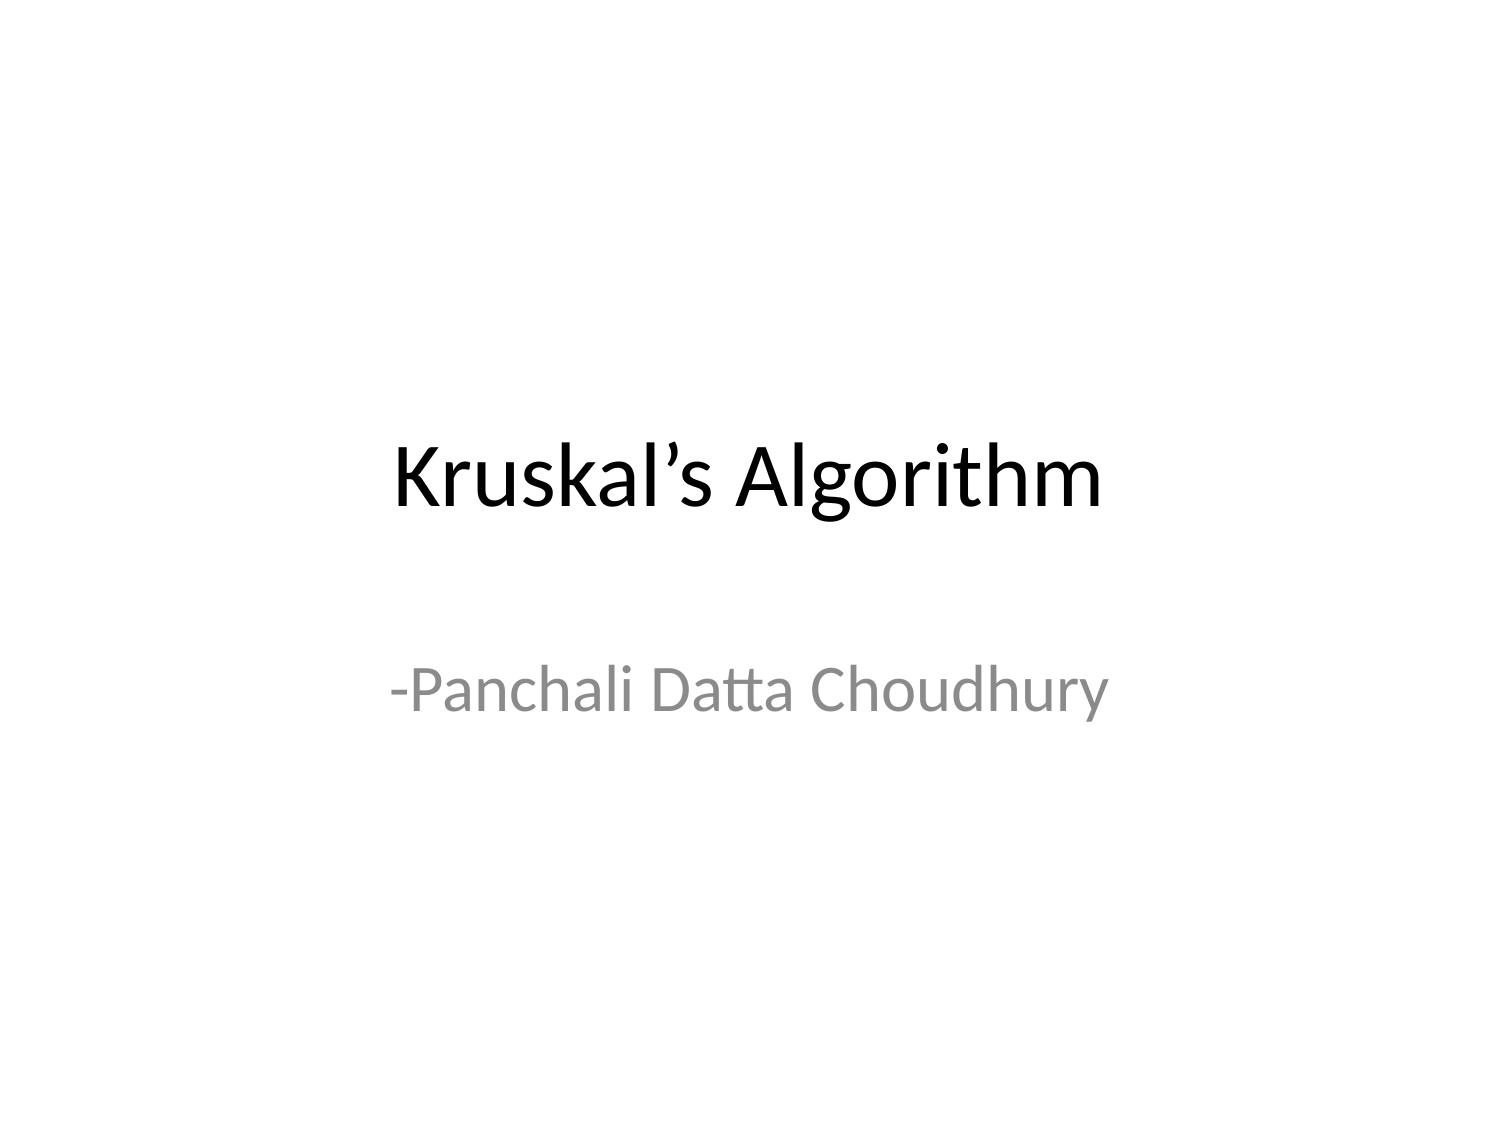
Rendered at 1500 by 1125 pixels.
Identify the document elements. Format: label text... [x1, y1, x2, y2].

subtitle -Panchali Datta Choudhury [225, 637, 1275, 925]
title Kruskal’s Algorithm [112, 349, 1388, 591]
